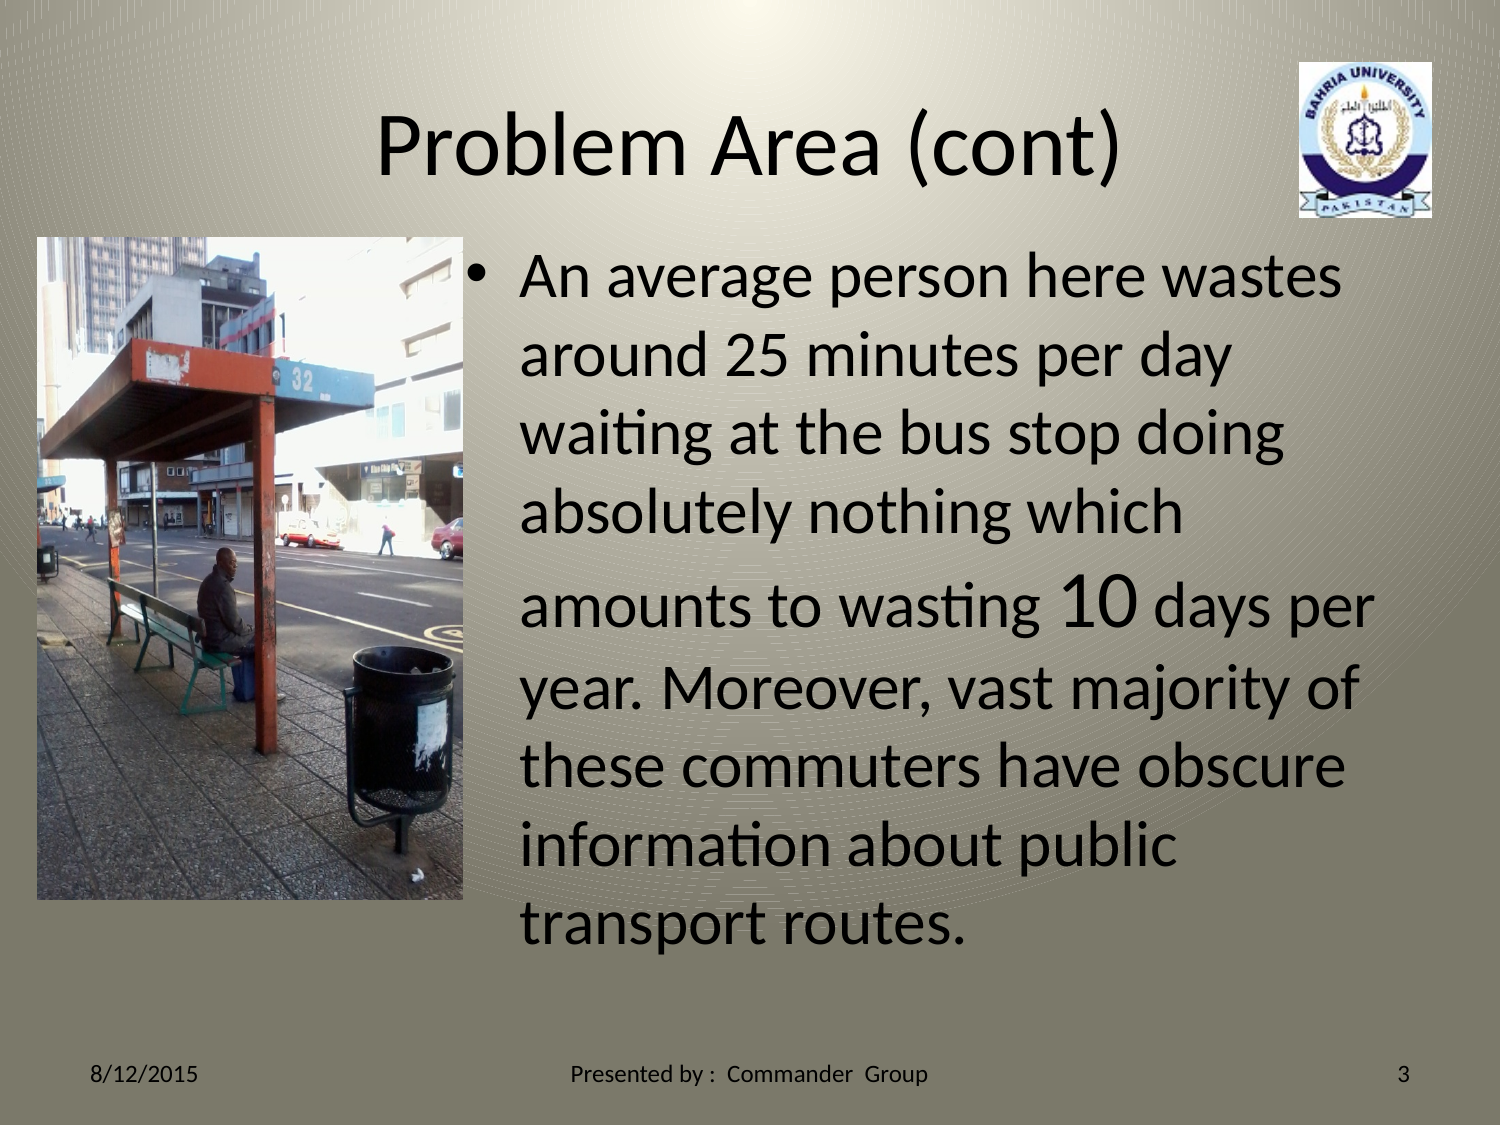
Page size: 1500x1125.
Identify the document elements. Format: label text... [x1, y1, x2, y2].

footer Presented by : Commander Group [512, 1042, 988, 1103]
slide_number 3 [1074, 1042, 1425, 1103]
picture [37, 237, 463, 901]
title Problem Area (cont) [75, 45, 1425, 233]
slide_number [75, 1042, 425, 1103]
picture [1425, 62, 1432, 218]
list An average person here wastes around 25 minutes per day waiting at the bus stop doing absolutely nothing which amounts to wasting 10 days per year. Moreover, vast majority of these commuters have obscure information about public transport routes. [450, 224, 1425, 968]
